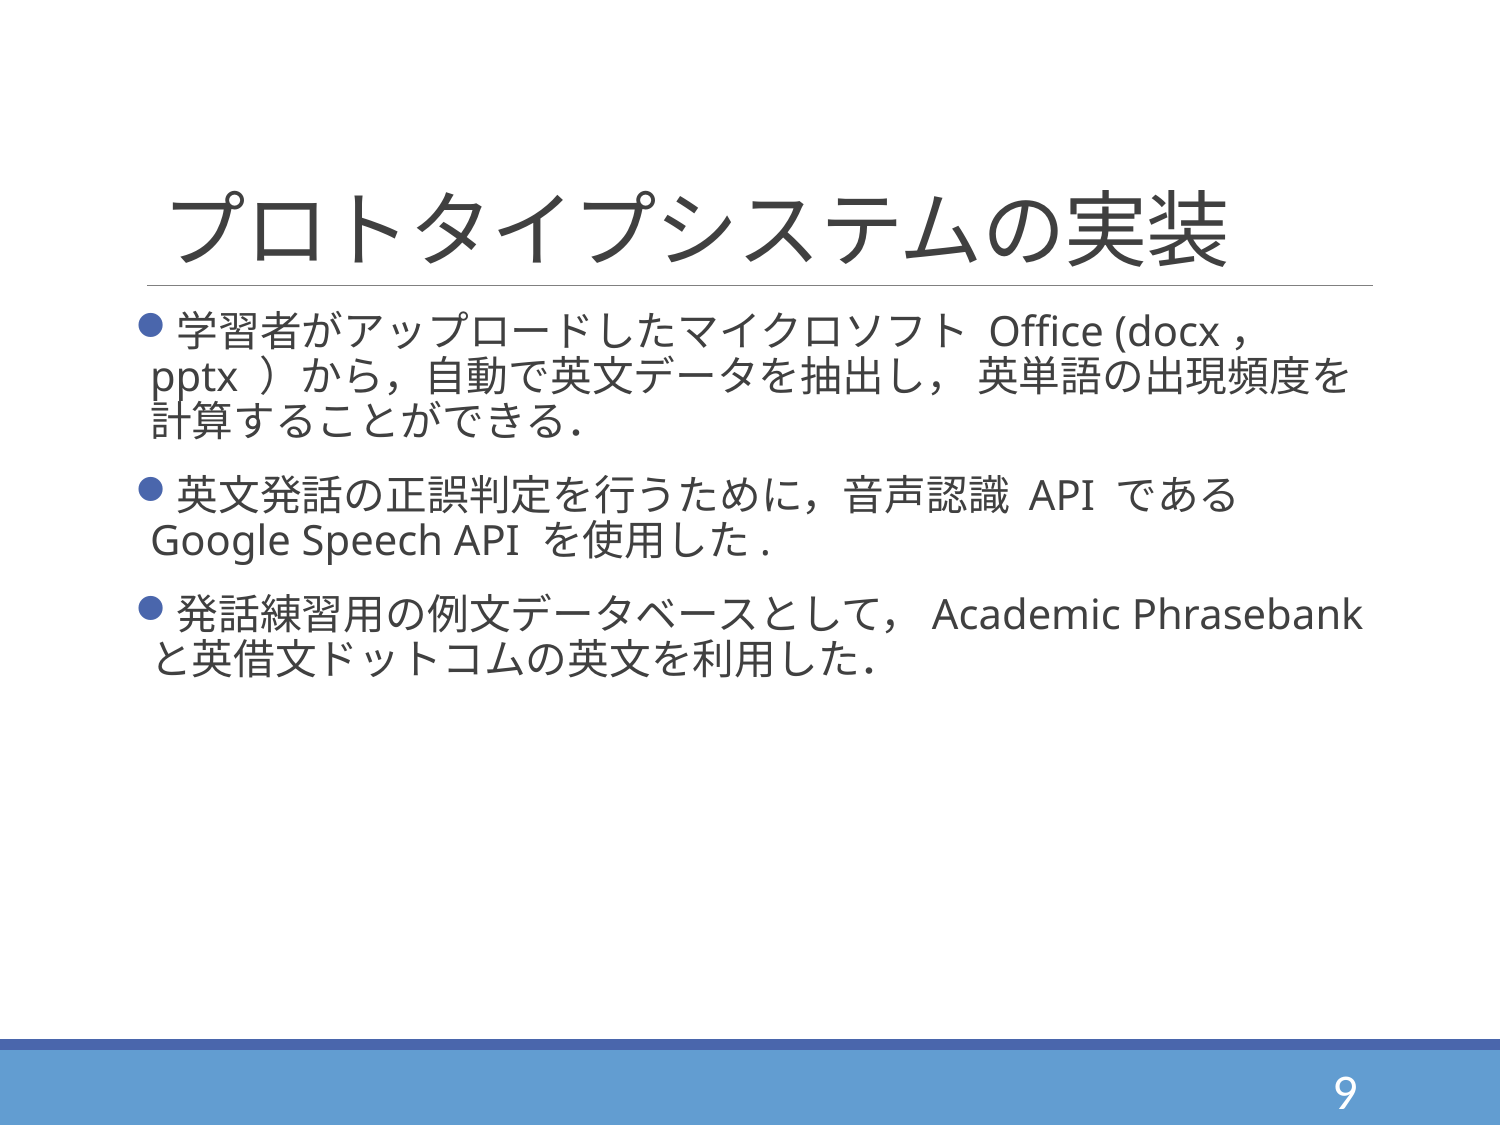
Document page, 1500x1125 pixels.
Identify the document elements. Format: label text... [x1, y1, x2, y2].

slide_number 9 [1211, 1059, 1373, 1120]
title プロトタイプシステムの実装 [147, 47, 1444, 285]
list 学習者がアップロードしたマイクロソフト Office (docx， pptx ）から，自動で英文データを抽出し， 英単語の出現頻度を計算することができる． 英文発話の正誤判定を行うために，音声認識 API である Google Speech API を使用した. 発話練習用の例文データベースとして，Academic Phrasebankと英借文ドットコムの英文を利用した． [135, 302, 1373, 963]
